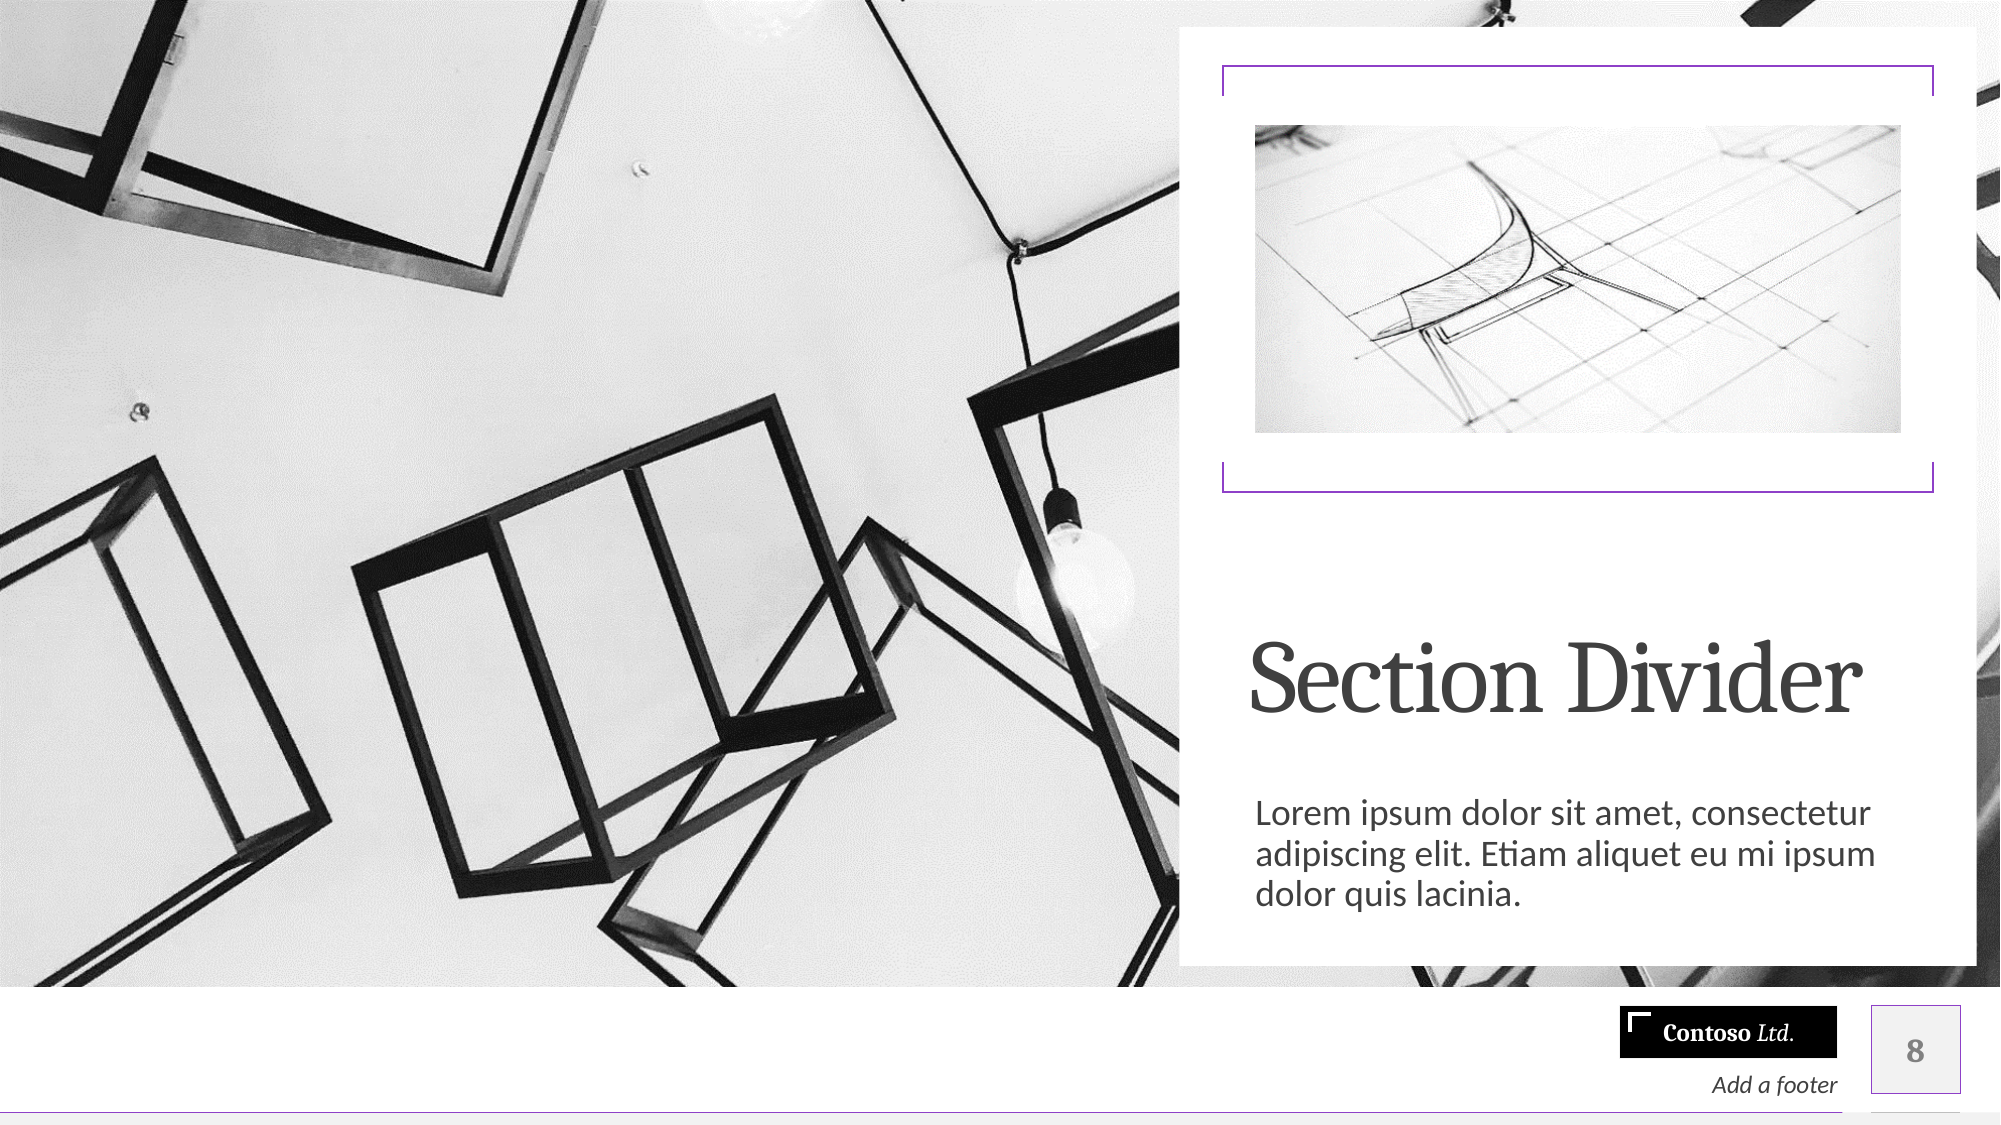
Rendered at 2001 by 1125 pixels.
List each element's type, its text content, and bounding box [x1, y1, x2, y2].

slide_number 8 [1871, 1019, 1960, 1080]
footer Add a footer [1163, 1064, 1838, 1099]
picture [0, 0, 2000, 987]
